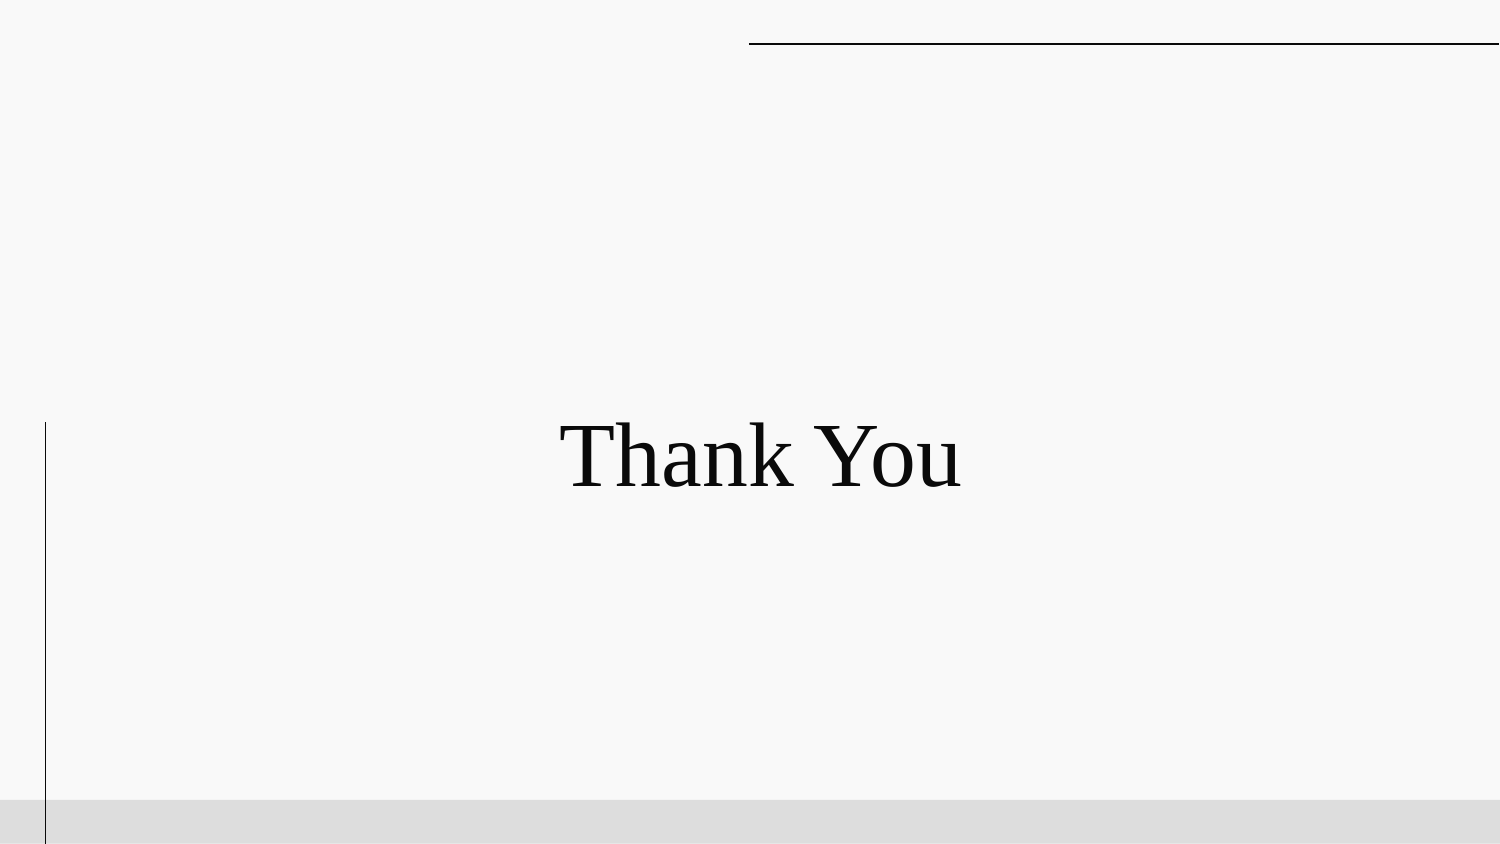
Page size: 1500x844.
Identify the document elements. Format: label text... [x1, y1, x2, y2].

list Thank You [277, 288, 1223, 632]
